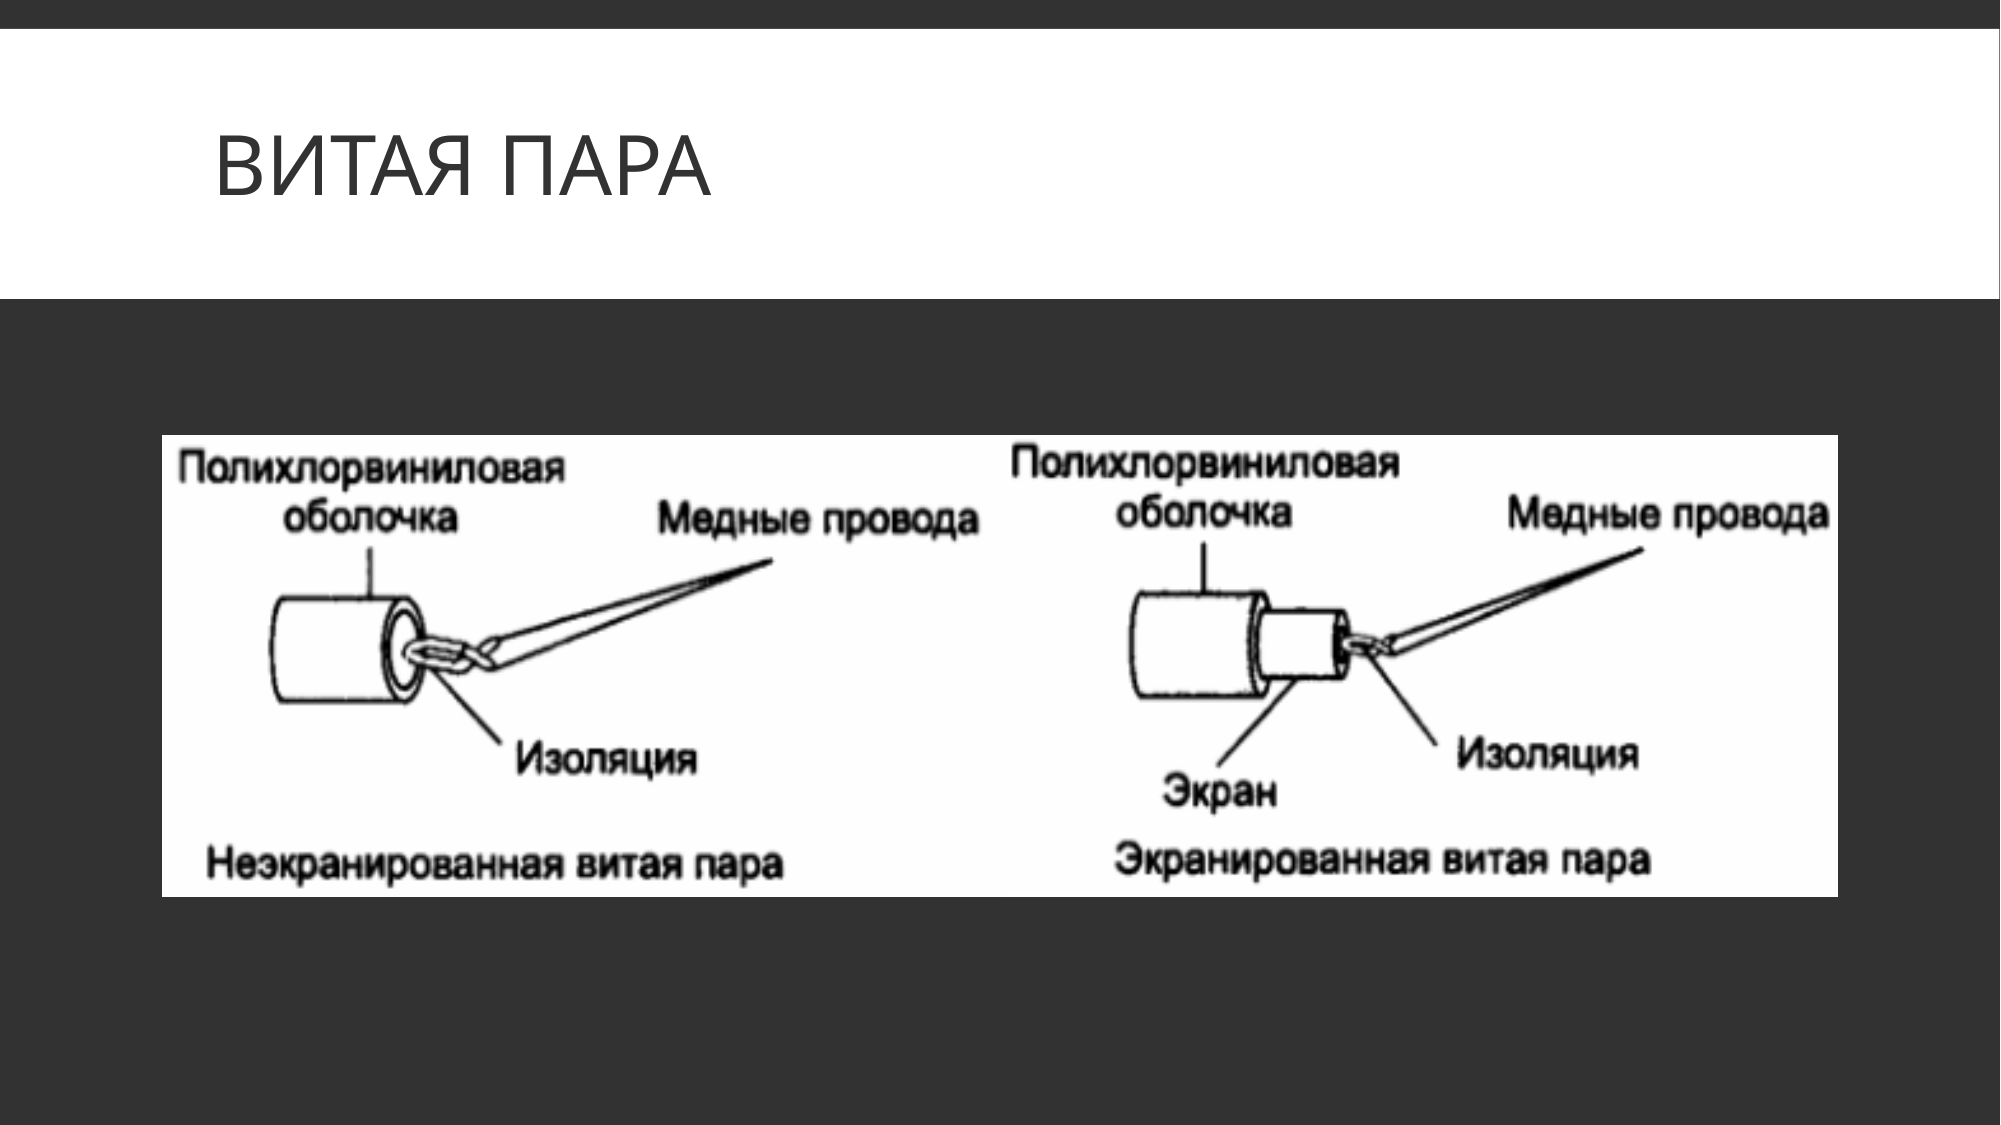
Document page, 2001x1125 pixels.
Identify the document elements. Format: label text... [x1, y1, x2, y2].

picture [162, 435, 1838, 898]
title Витая пара [197, 46, 1803, 295]
